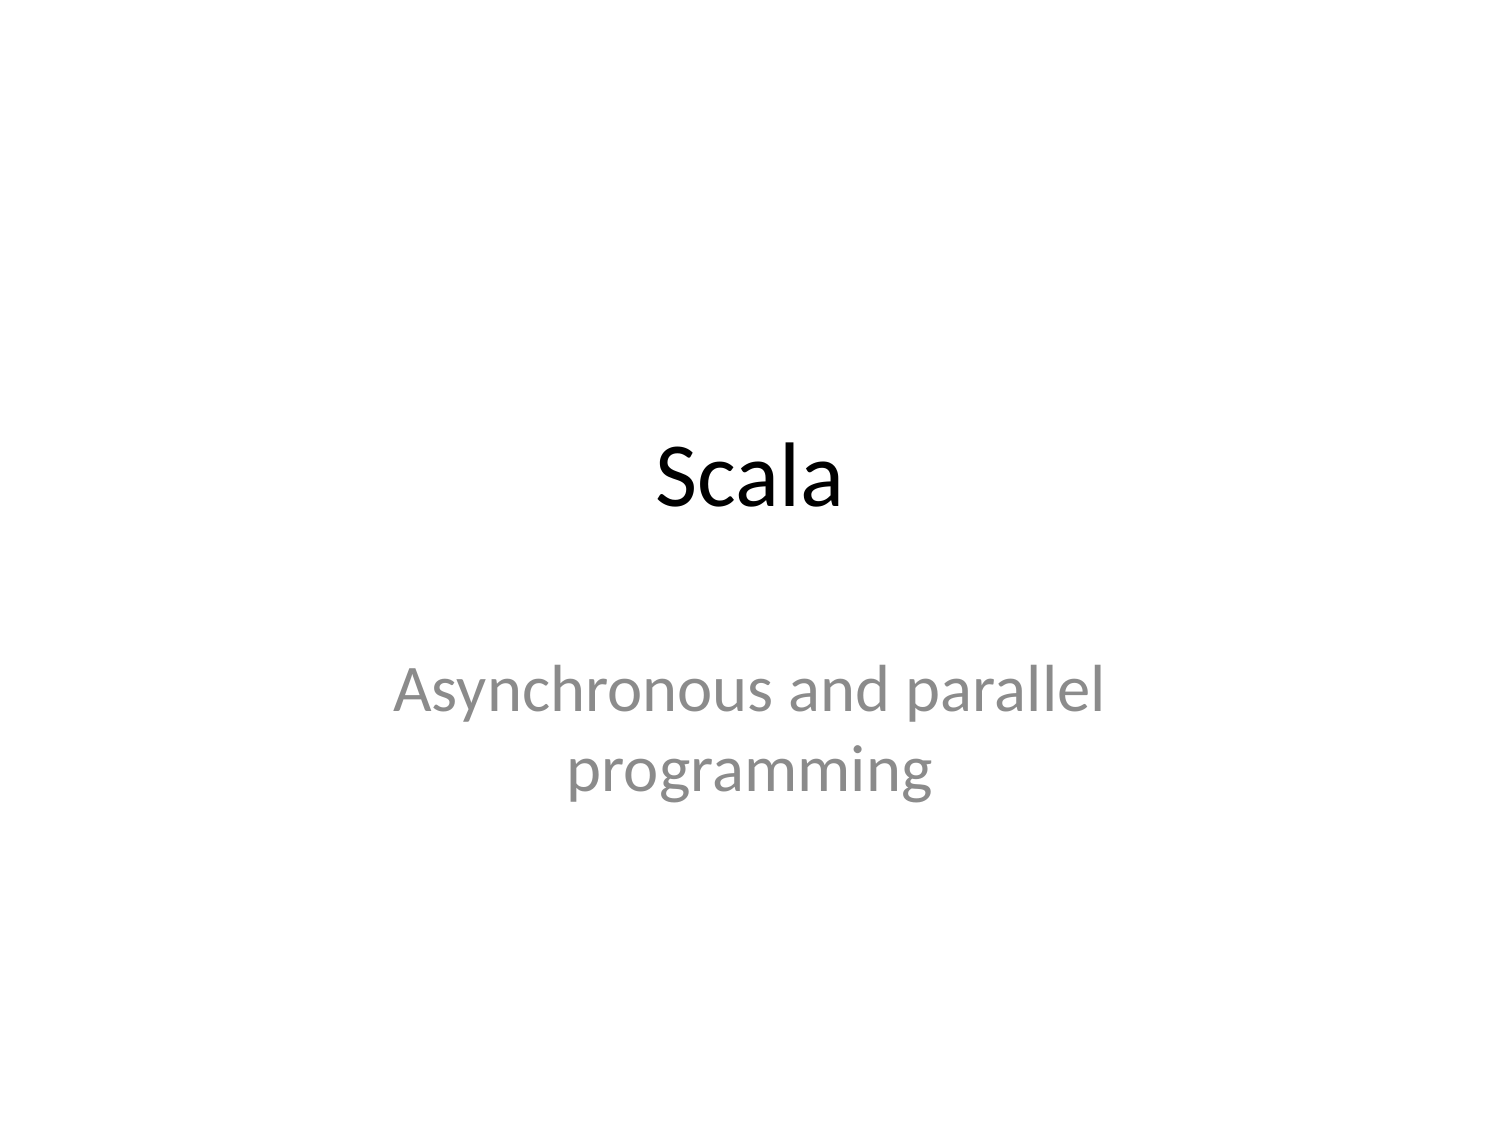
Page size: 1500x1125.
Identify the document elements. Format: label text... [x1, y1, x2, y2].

title Scala [112, 349, 1388, 591]
subtitle Asynchronous and parallel programming [225, 637, 1275, 925]
